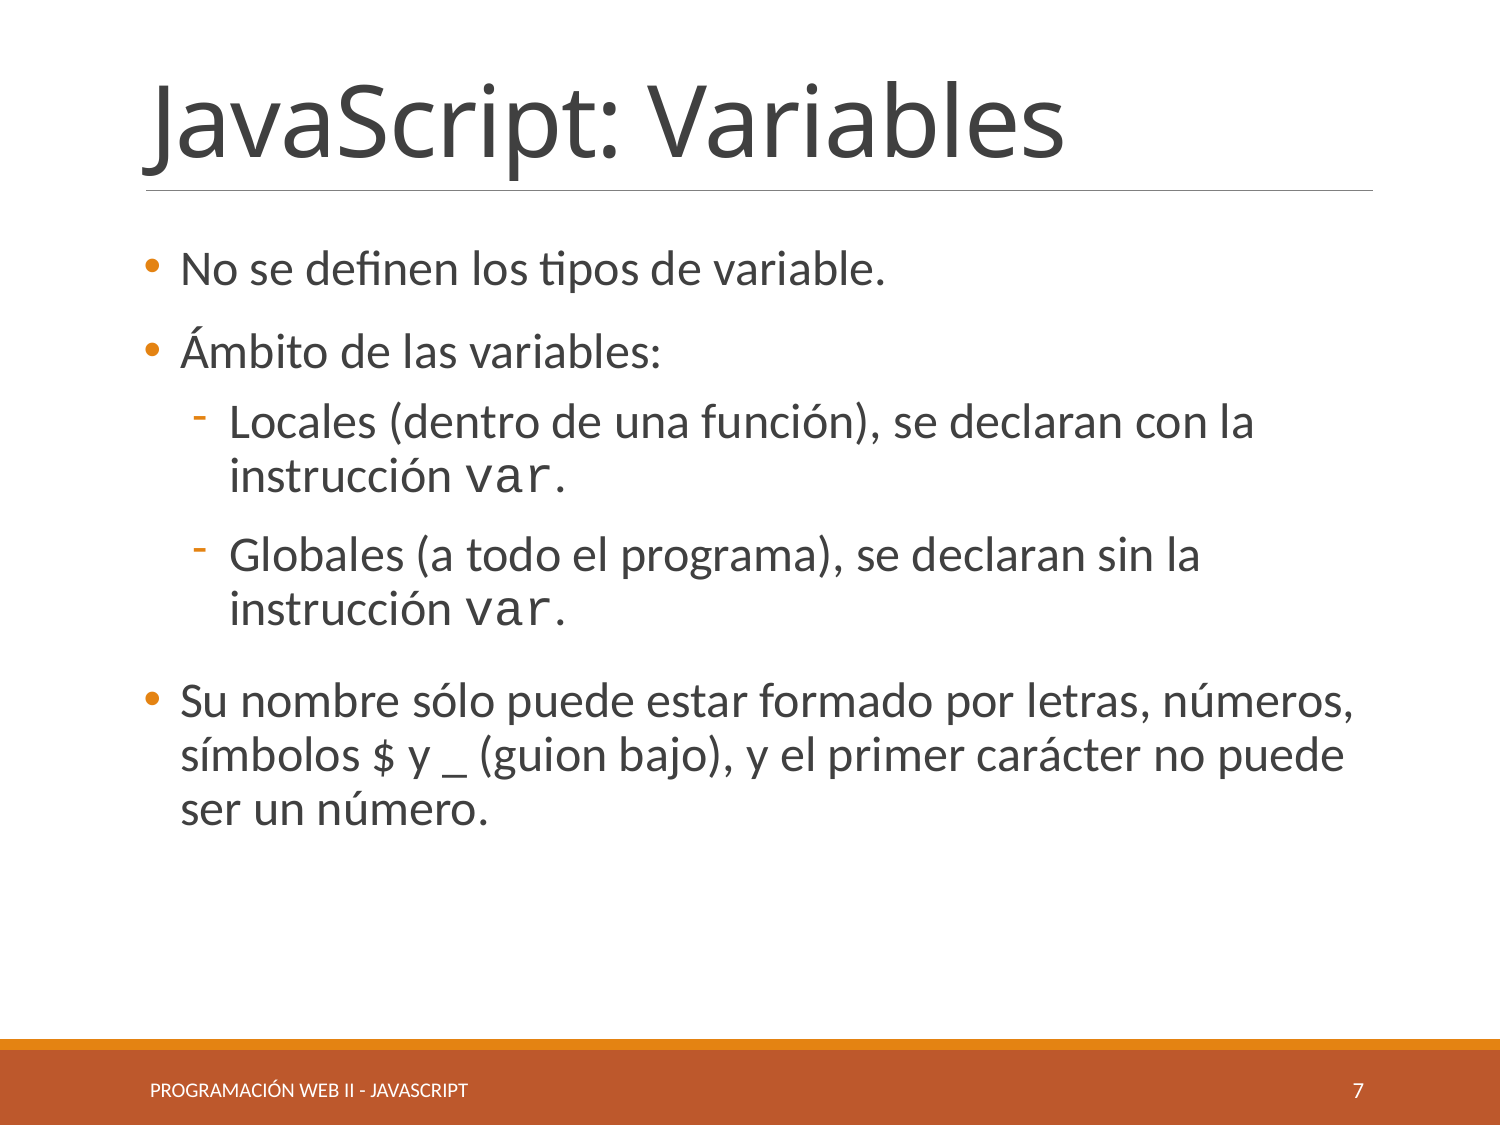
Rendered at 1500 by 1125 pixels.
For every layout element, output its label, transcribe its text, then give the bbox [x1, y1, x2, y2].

footer Programación Web II - JavaScript [135, 1059, 729, 1120]
list No se definen los tipos de variable. Ámbito de las variables: Locales (dentro de una función), se declaran con la instrucción var. Globales (a todo el programa), se declaran sin la instrucción var. Su nombre sólo puede estar formado por letras, números, símbolos $ y _ (guion bajo), y el primer carácter no puede ser un número. [135, 234, 1373, 989]
title JavaScript: Variables [135, 47, 1373, 186]
slide_number 7 [1218, 1059, 1380, 1120]
